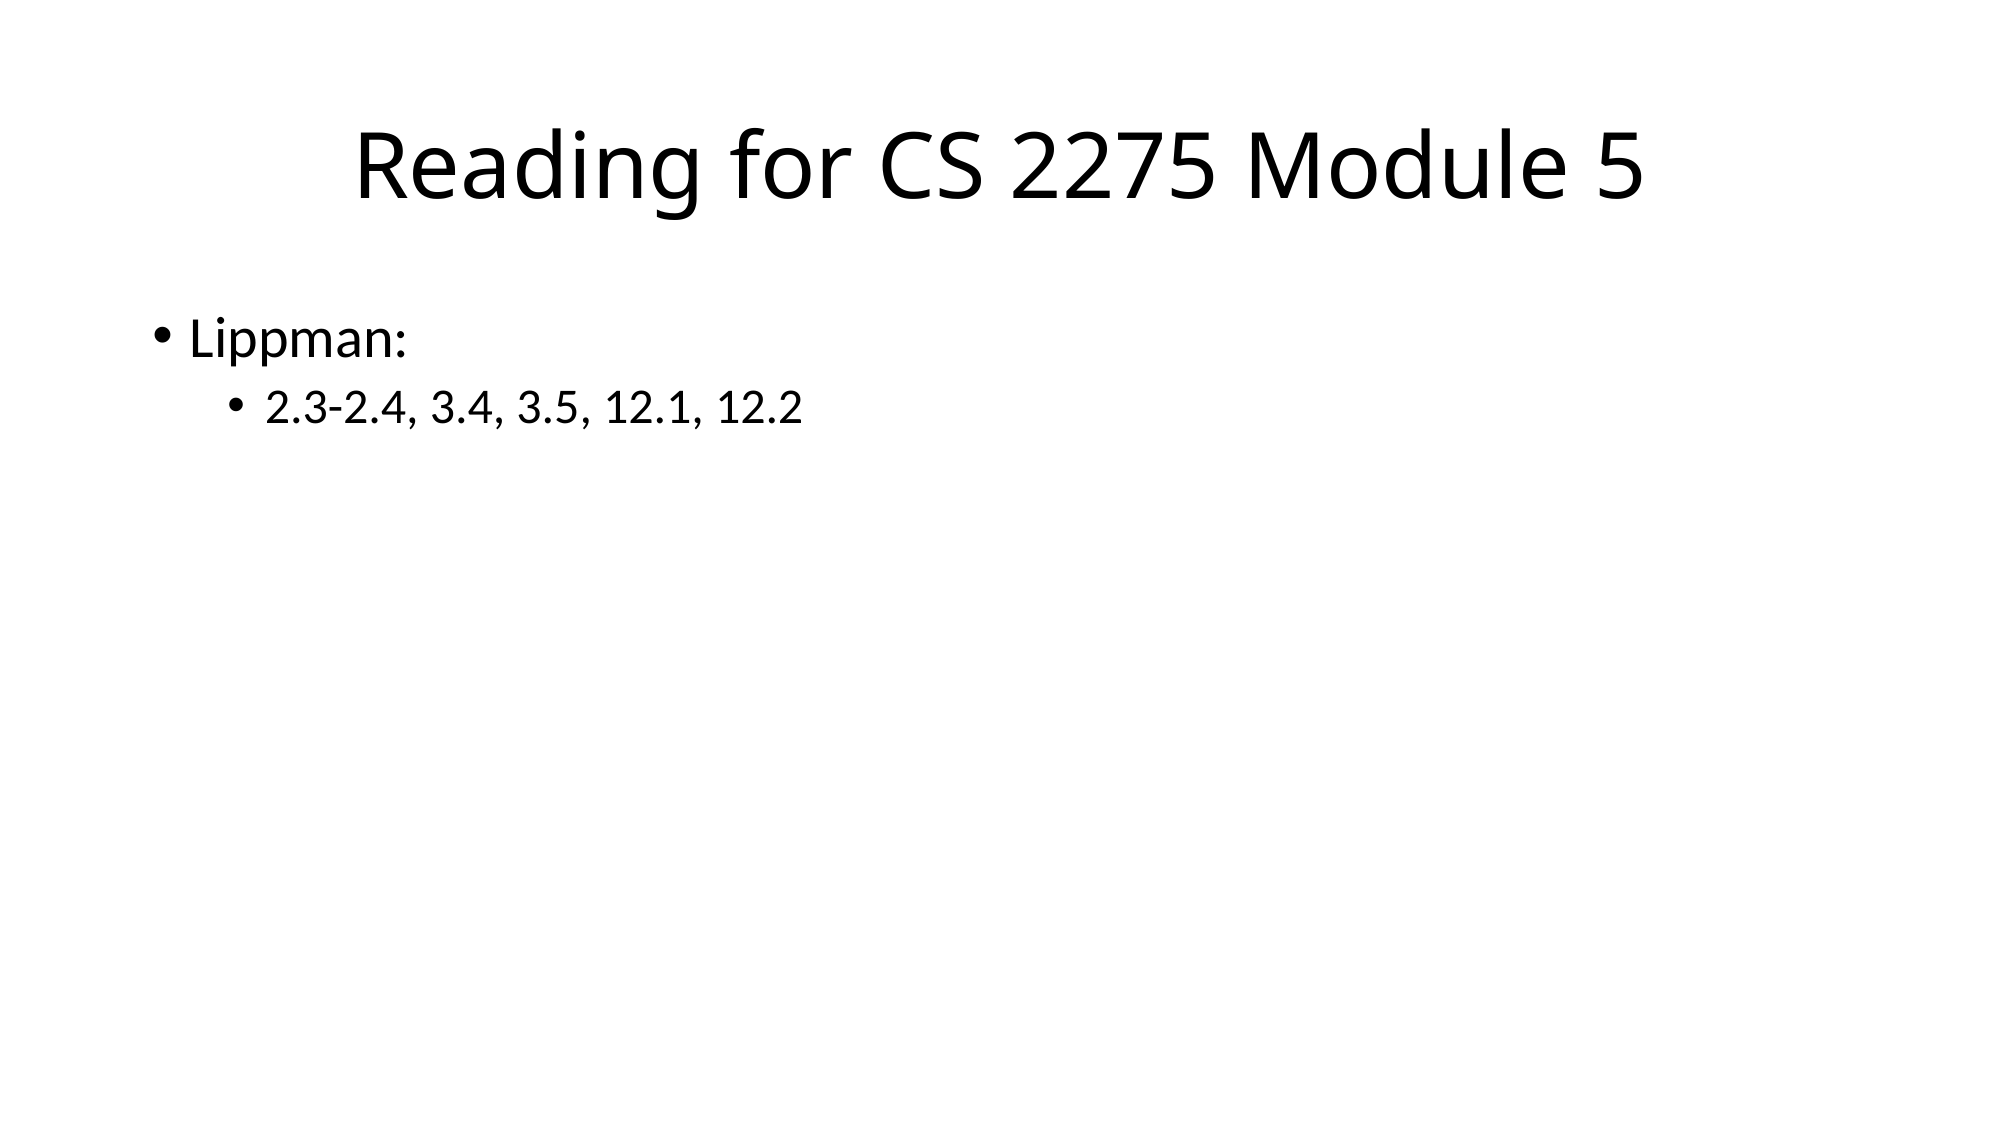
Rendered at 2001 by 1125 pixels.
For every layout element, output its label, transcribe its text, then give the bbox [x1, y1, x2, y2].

title Reading for CS 2275 Module 5 [137, 59, 1863, 278]
list Lippman: 2.3-2.4, 3.4, 3.5, 12.1, 12.2 [137, 299, 1863, 1014]
